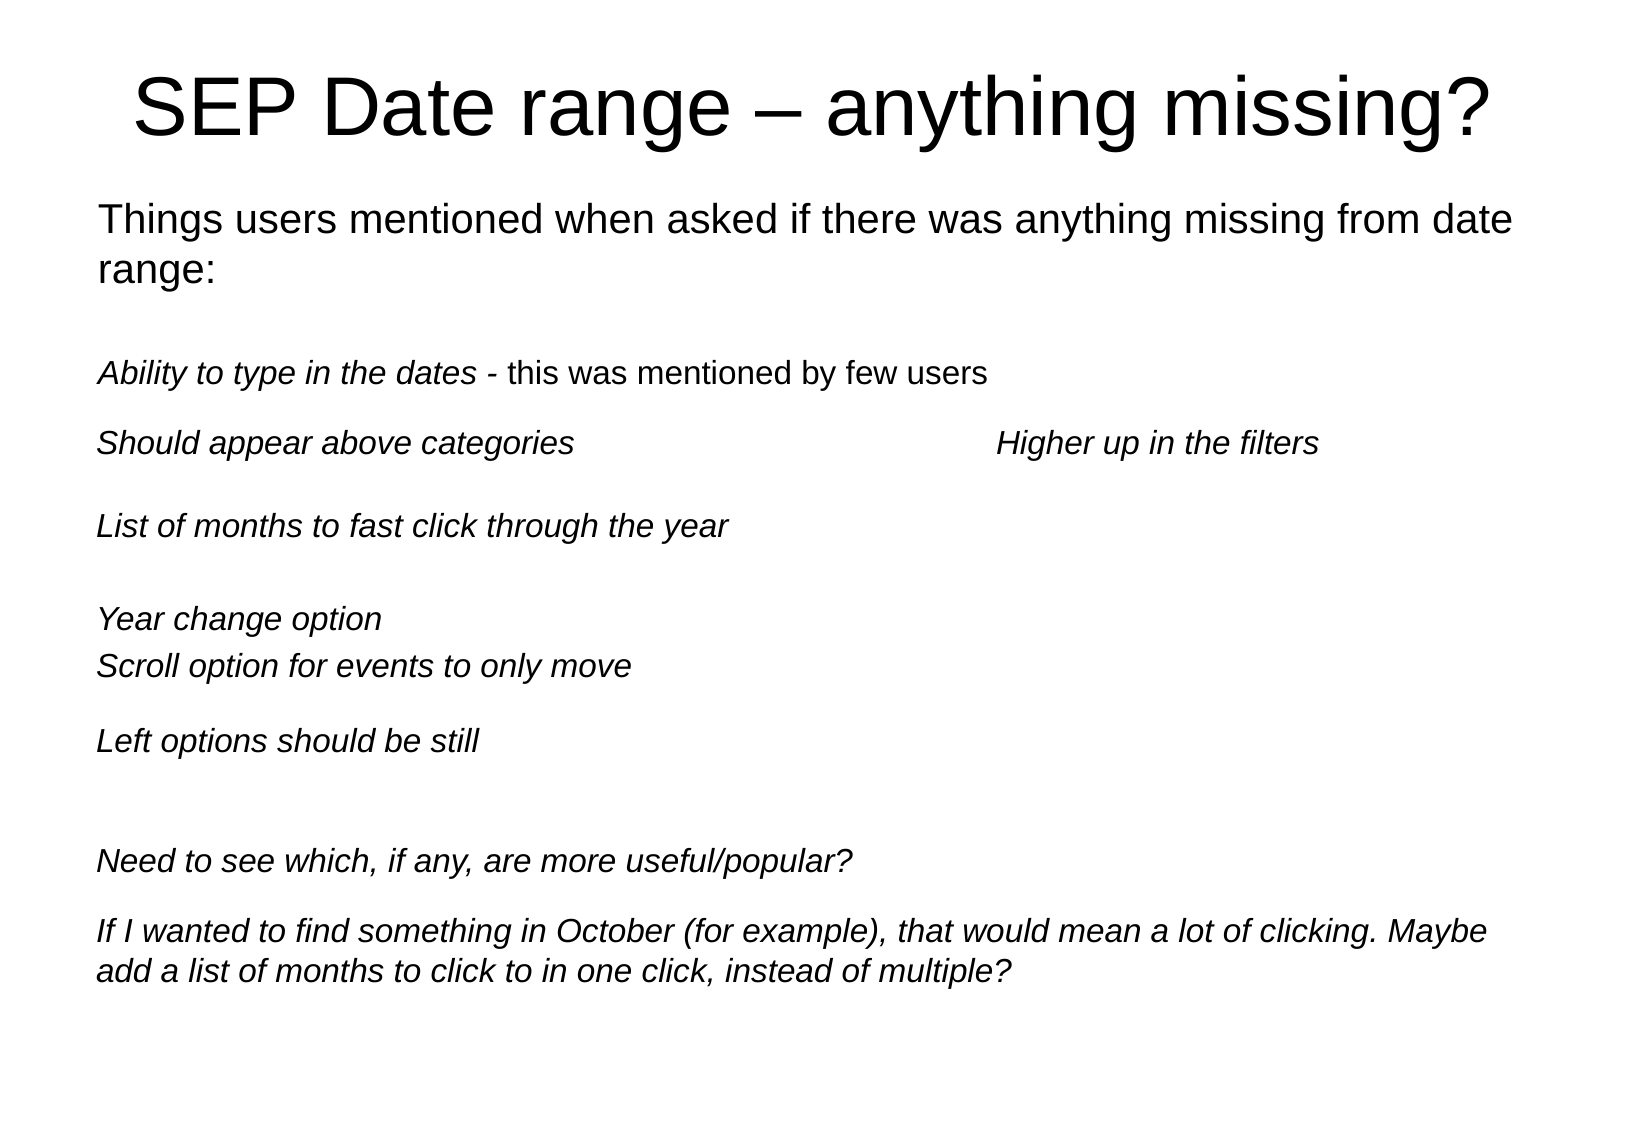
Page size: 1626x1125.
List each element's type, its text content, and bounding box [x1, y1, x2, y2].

title SEP Date range – anything missing? [81, 45, 1544, 184]
list Things users mentioned when asked if there was anything missing from date range: Ability to type in the dates - this was mentioned by few users Should appear above categories Higher up in the filters List of months to fast click through the year Year change option Scroll option for events to only move Left options should be still Need to see which, if any, are more useful/popular? If I wanted to find something in October (for example), that would mean a lot of clicking. Maybe add a list of months to click to in one click, instead of multiple? [81, 184, 1544, 1080]
